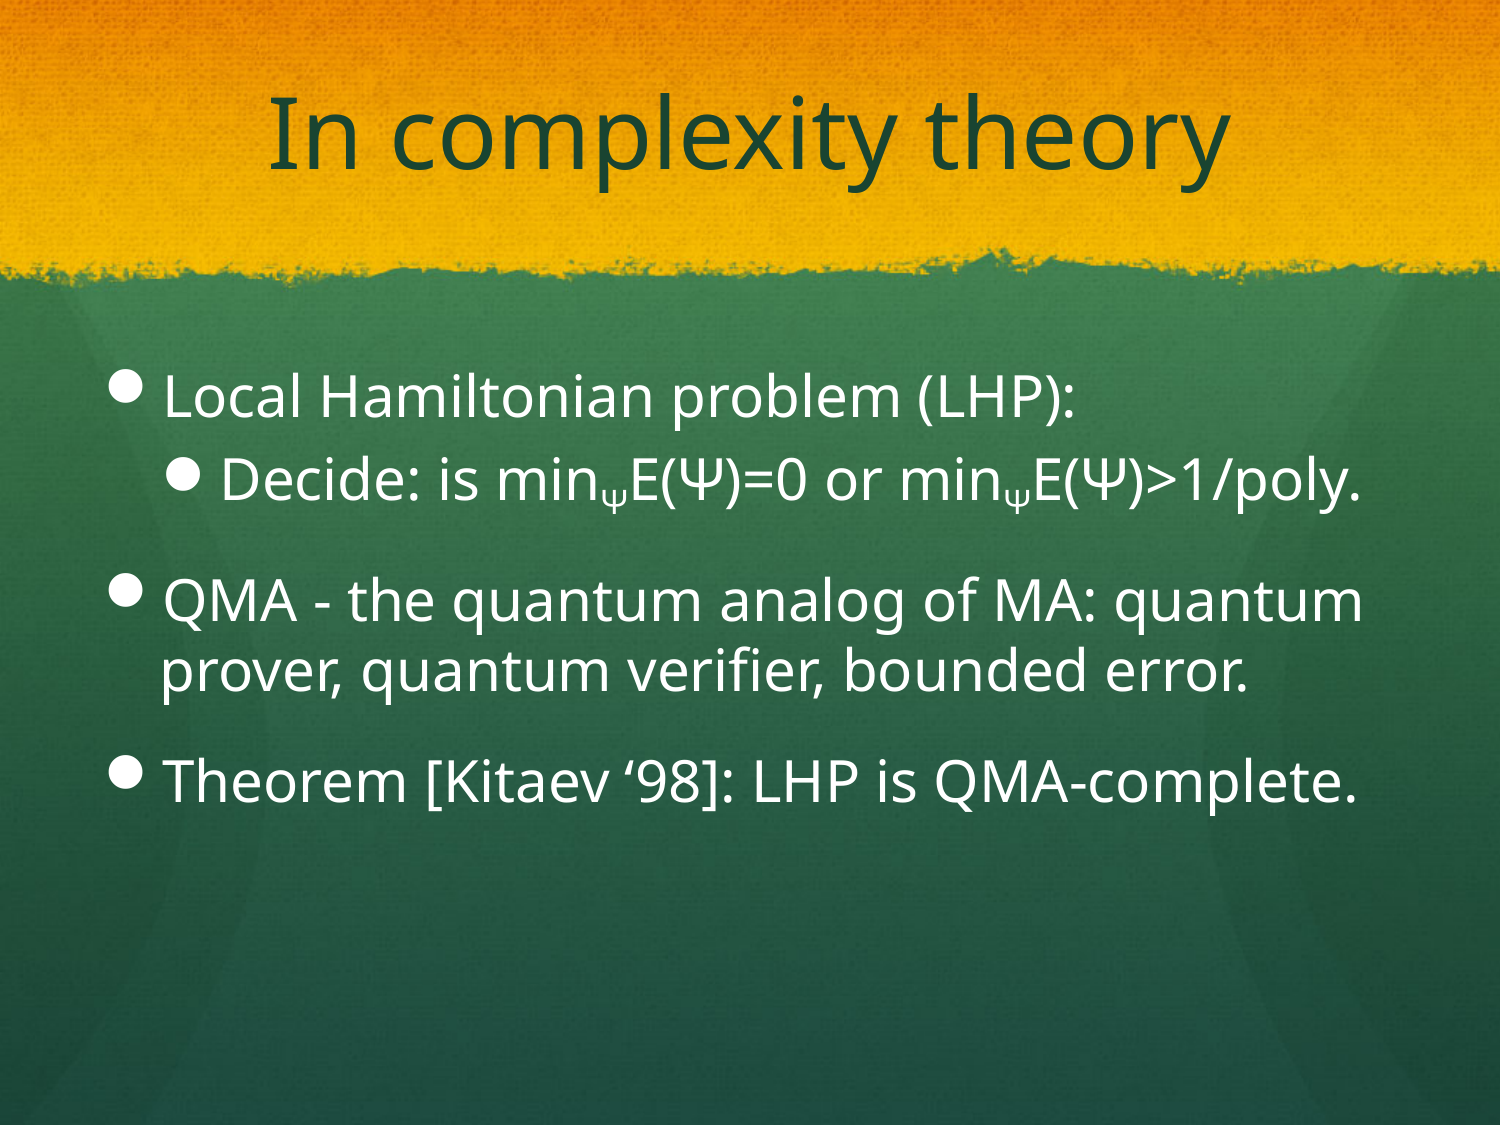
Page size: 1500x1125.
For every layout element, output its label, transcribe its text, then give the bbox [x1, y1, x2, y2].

title In complexity theory [125, 12, 1375, 246]
list Local Hamiltonian problem (LHP): Decide: is minΨE(Ψ)=0 or minΨE(Ψ)>1/poly. QMA - the quantum analog of MA: quantum prover, quantum verifier, bounded error. Theorem [Kitaev ‘98]: LHP is QMA-complete. [89, 351, 1425, 1055]
picture [0, 0, 1500, 1125]
